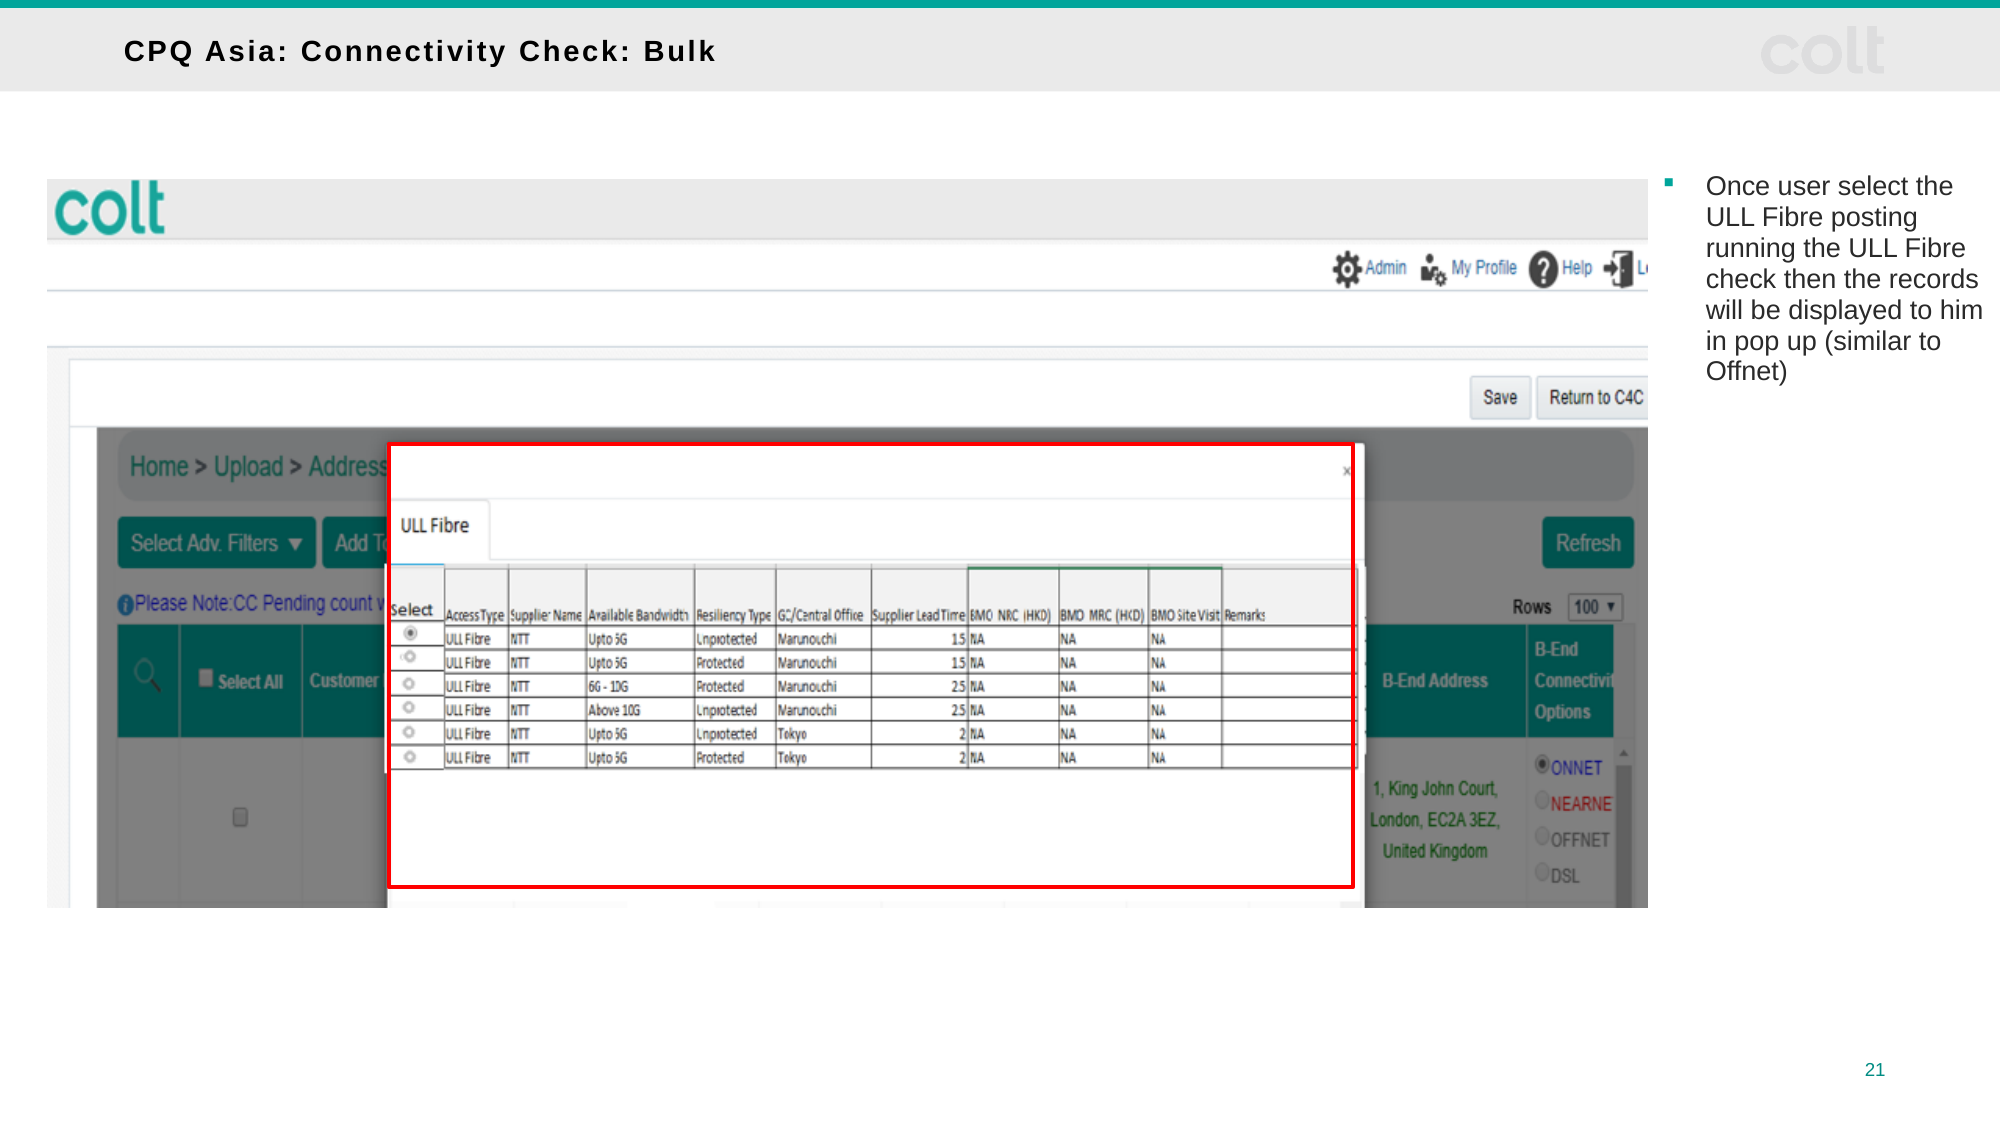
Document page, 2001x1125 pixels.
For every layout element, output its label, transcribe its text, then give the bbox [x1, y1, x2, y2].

text_box Once user select the ULL Fibre posting running the ULL Fibre check then the records will be displayed to him in pop up (similar to Offnet) [1647, 163, 2000, 1125]
picture [47, 178, 1648, 908]
title CPQ Asia: Connectivity Check: Bulk [0, 8, 2000, 92]
